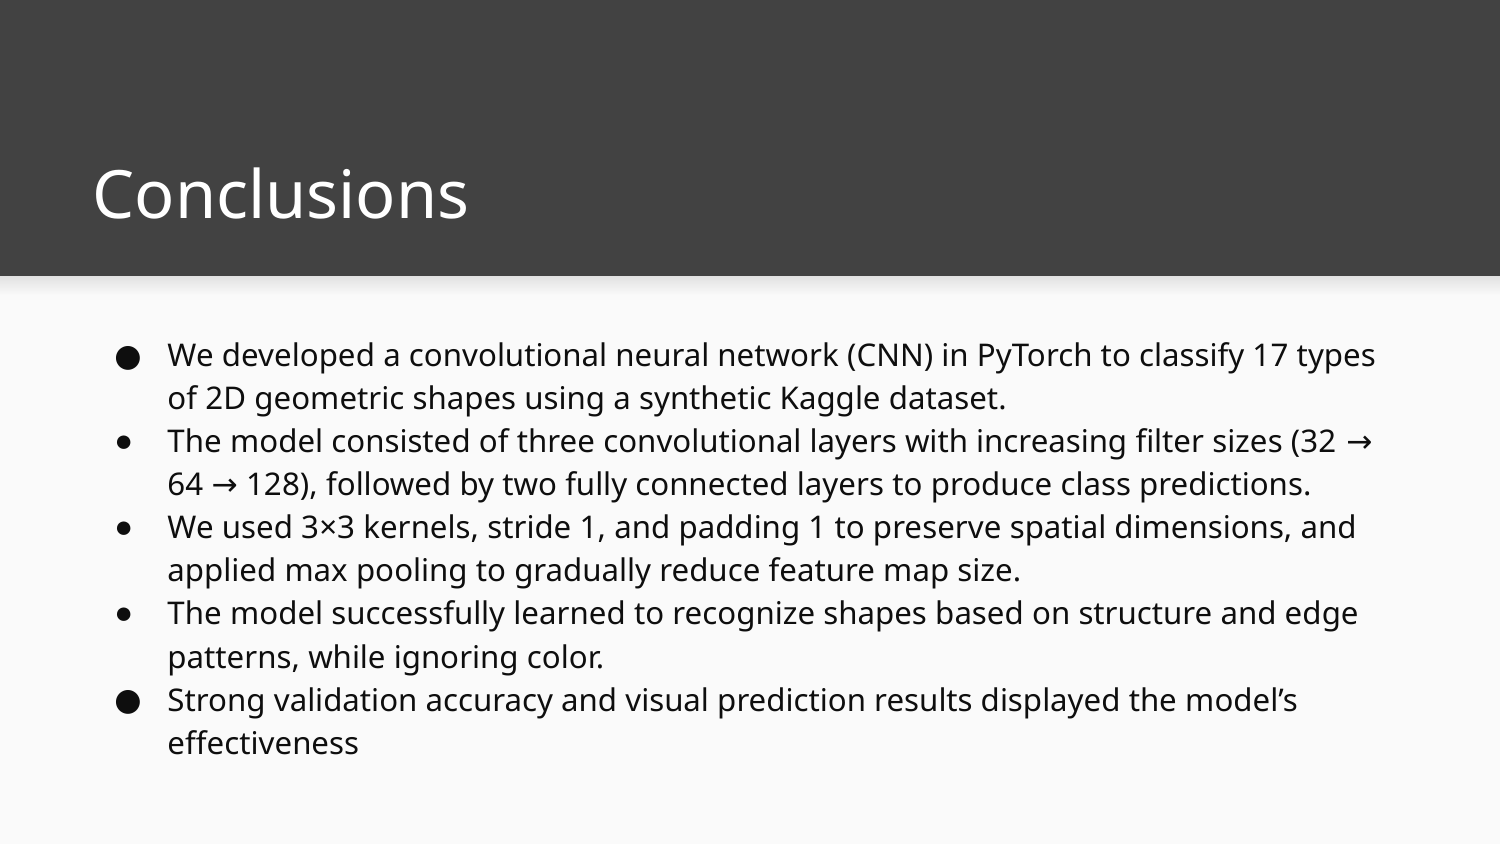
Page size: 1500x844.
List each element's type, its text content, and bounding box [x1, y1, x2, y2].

title Conclusions [77, 121, 1427, 248]
list We developed a convolutional neural network (CNN) in PyTorch to classify 17 types of 2D geometric shapes using a synthetic Kaggle dataset. The model consisted of three convolutional layers with increasing filter sizes (32 → 64 → 128), followed by two fully connected layers to produce class predictions. We used 3×3 kernels, stride 1, and padding 1 to preserve spatial dimensions, and applied max pooling to gradually reduce feature map size. The model successfully learned to recognize shapes based on structure and edge patterns, while ignoring color. Strong validation accuracy and visual prediction results displayed the model’s effectiveness [77, 314, 1427, 760]
